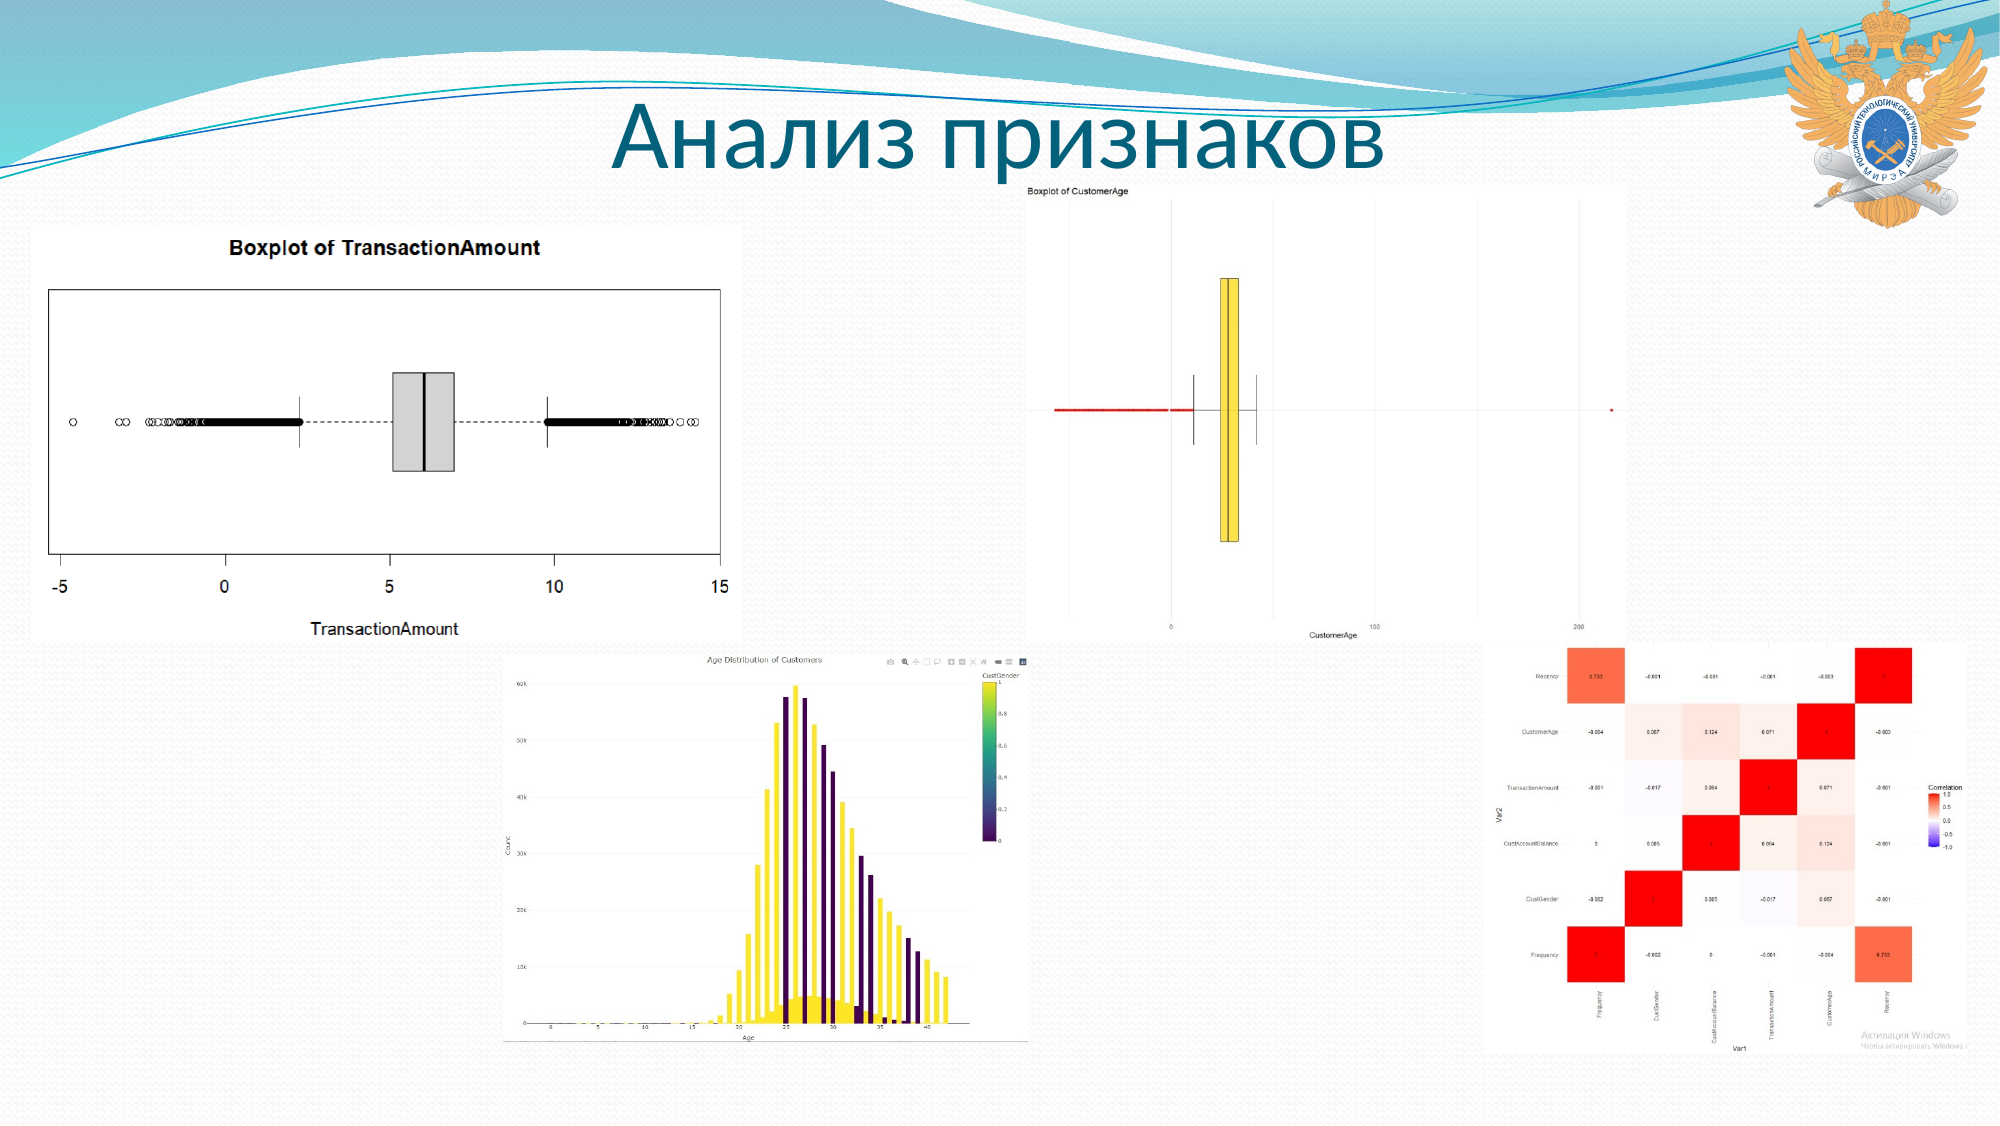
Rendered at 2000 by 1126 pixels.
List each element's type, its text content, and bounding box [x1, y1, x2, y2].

picture [1483, 642, 1967, 1054]
picture [503, 654, 1028, 1042]
picture [1026, 185, 1626, 641]
picture [30, 226, 743, 641]
title Анализ признаков [99, 19, 1764, 189]
picture [1771, 0, 2000, 229]
